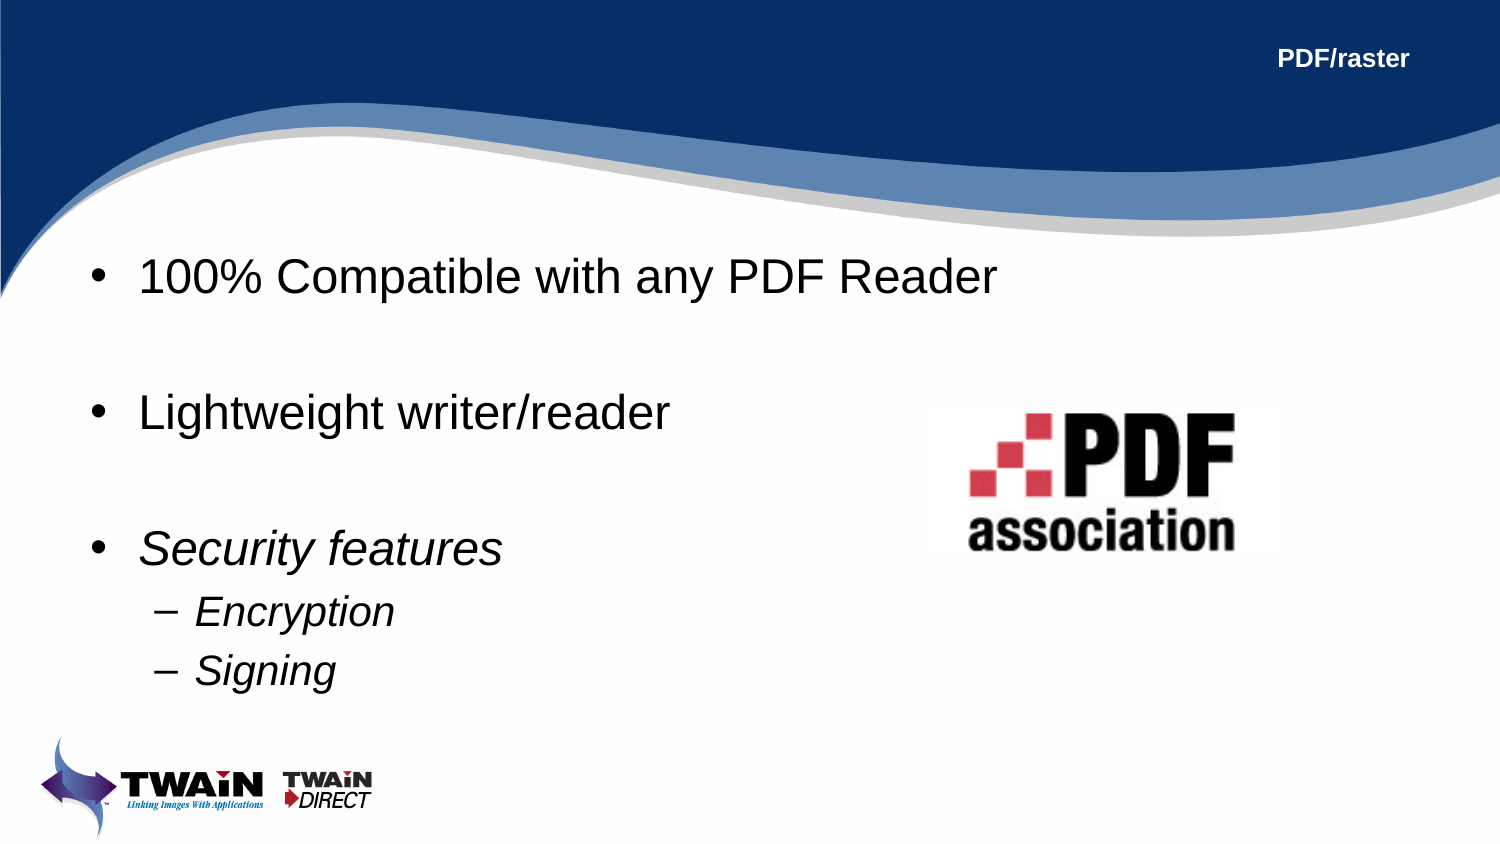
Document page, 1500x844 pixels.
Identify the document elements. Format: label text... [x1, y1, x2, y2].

list 100% Compatible with any PDF Reader Lightweight writer/reader Security features Encryption Signing [75, 237, 1425, 707]
picture [0, 0, 1500, 844]
title PDF/raster [75, 33, 1425, 81]
